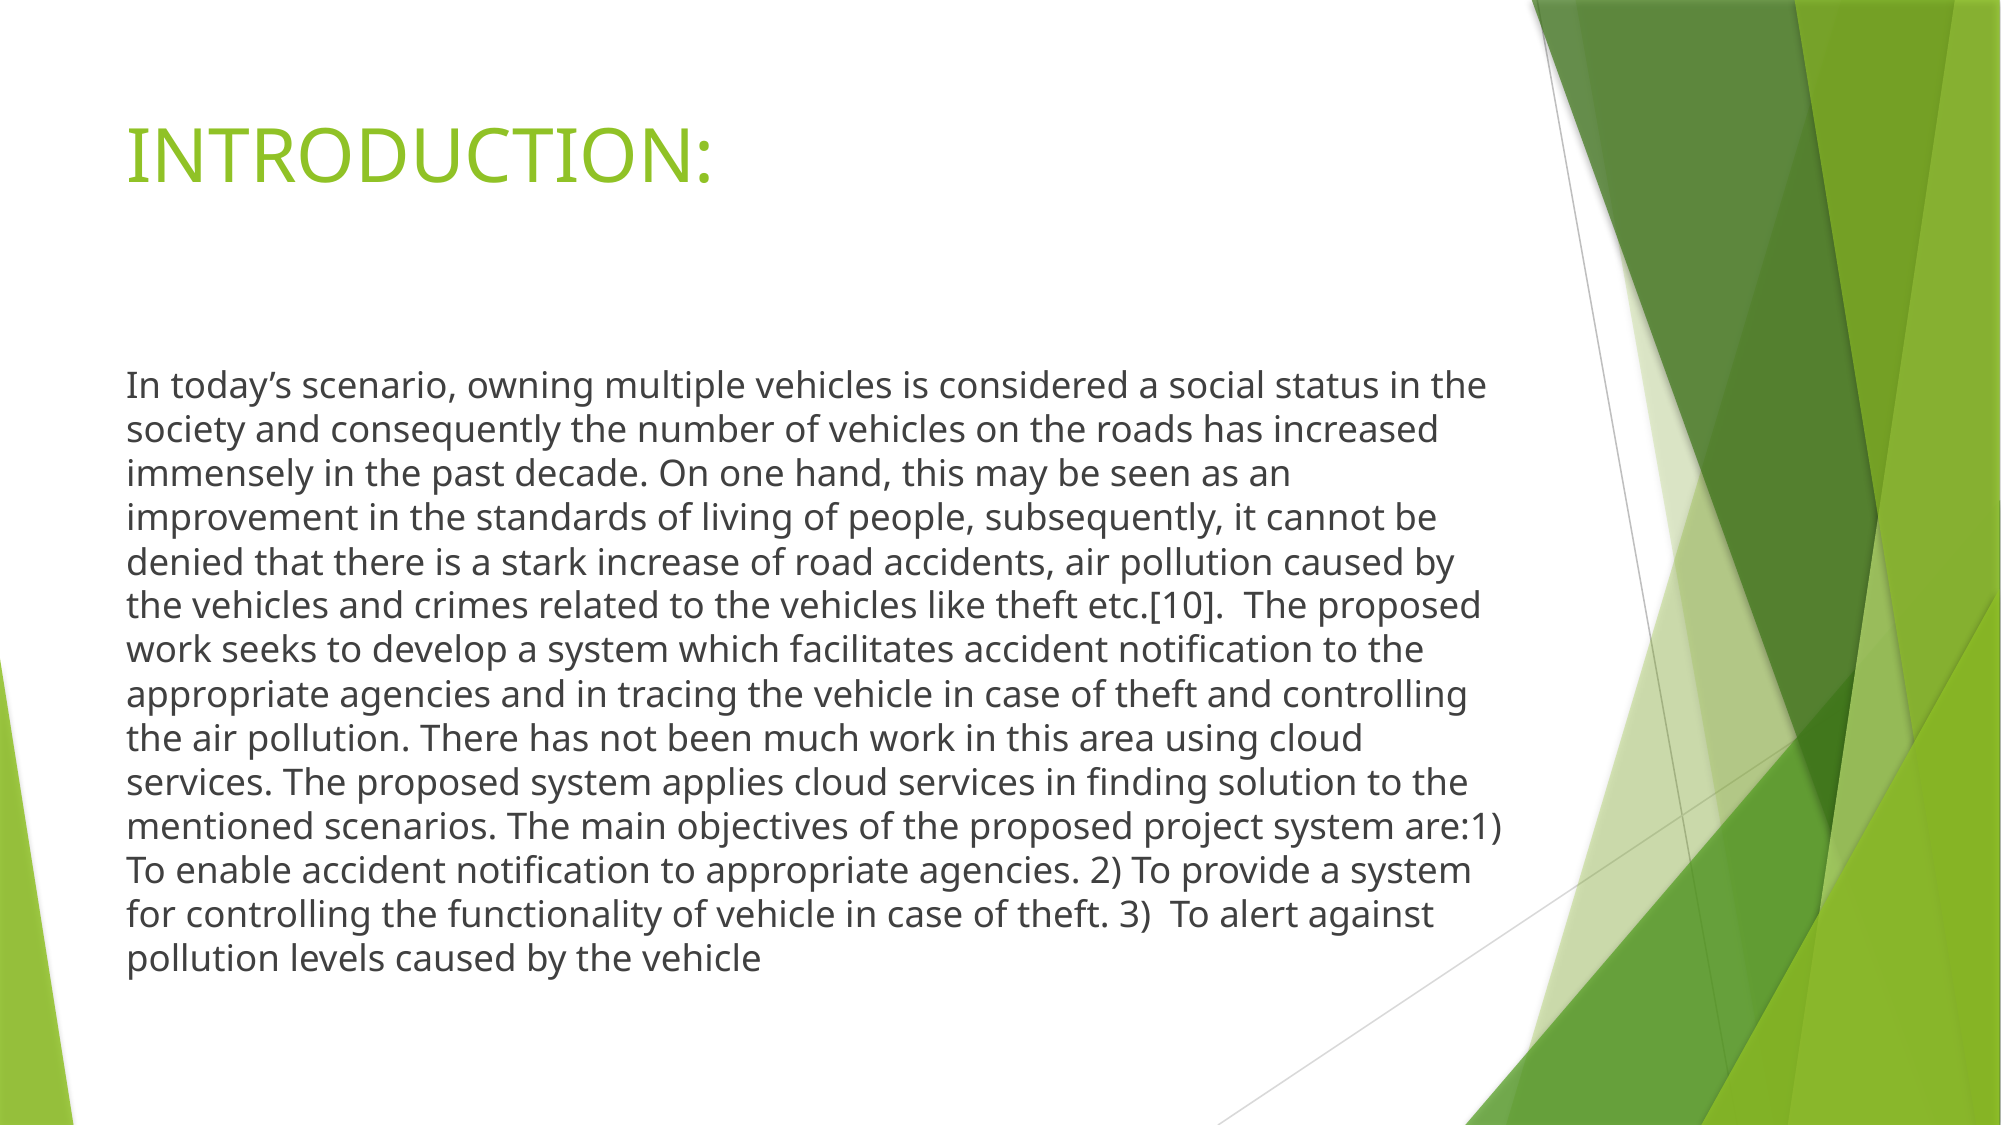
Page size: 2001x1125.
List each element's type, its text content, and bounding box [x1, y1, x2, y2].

list In today’s scenario, owning multiple vehicles is considered a social status in the society and consequently the number of vehicles on the roads has increased immensely in the past decade. On one hand, this may be seen as an improvement in the standards of living of people, subsequently, it cannot be denied that there is a stark increase of road accidents, air pollution caused by the vehicles and crimes related to the vehicles like theft etc.[10]. The proposed work seeks to develop a system which facilitates accident notification to the appropriate agencies and in tracing the vehicle in case of theft and controlling the air pollution. There has not been much work in this area using cloud services. The proposed system applies cloud services in finding solution to the mentioned scenarios. The main objectives of the proposed project system are:1) To enable accident notification to appropriate agencies. 2) To provide a system for controlling the functionality of vehicle in case of theft. 3) To alert against pollution levels caused by the vehicle [111, 354, 1522, 992]
title INTRODUCTION: [111, 99, 1522, 317]
